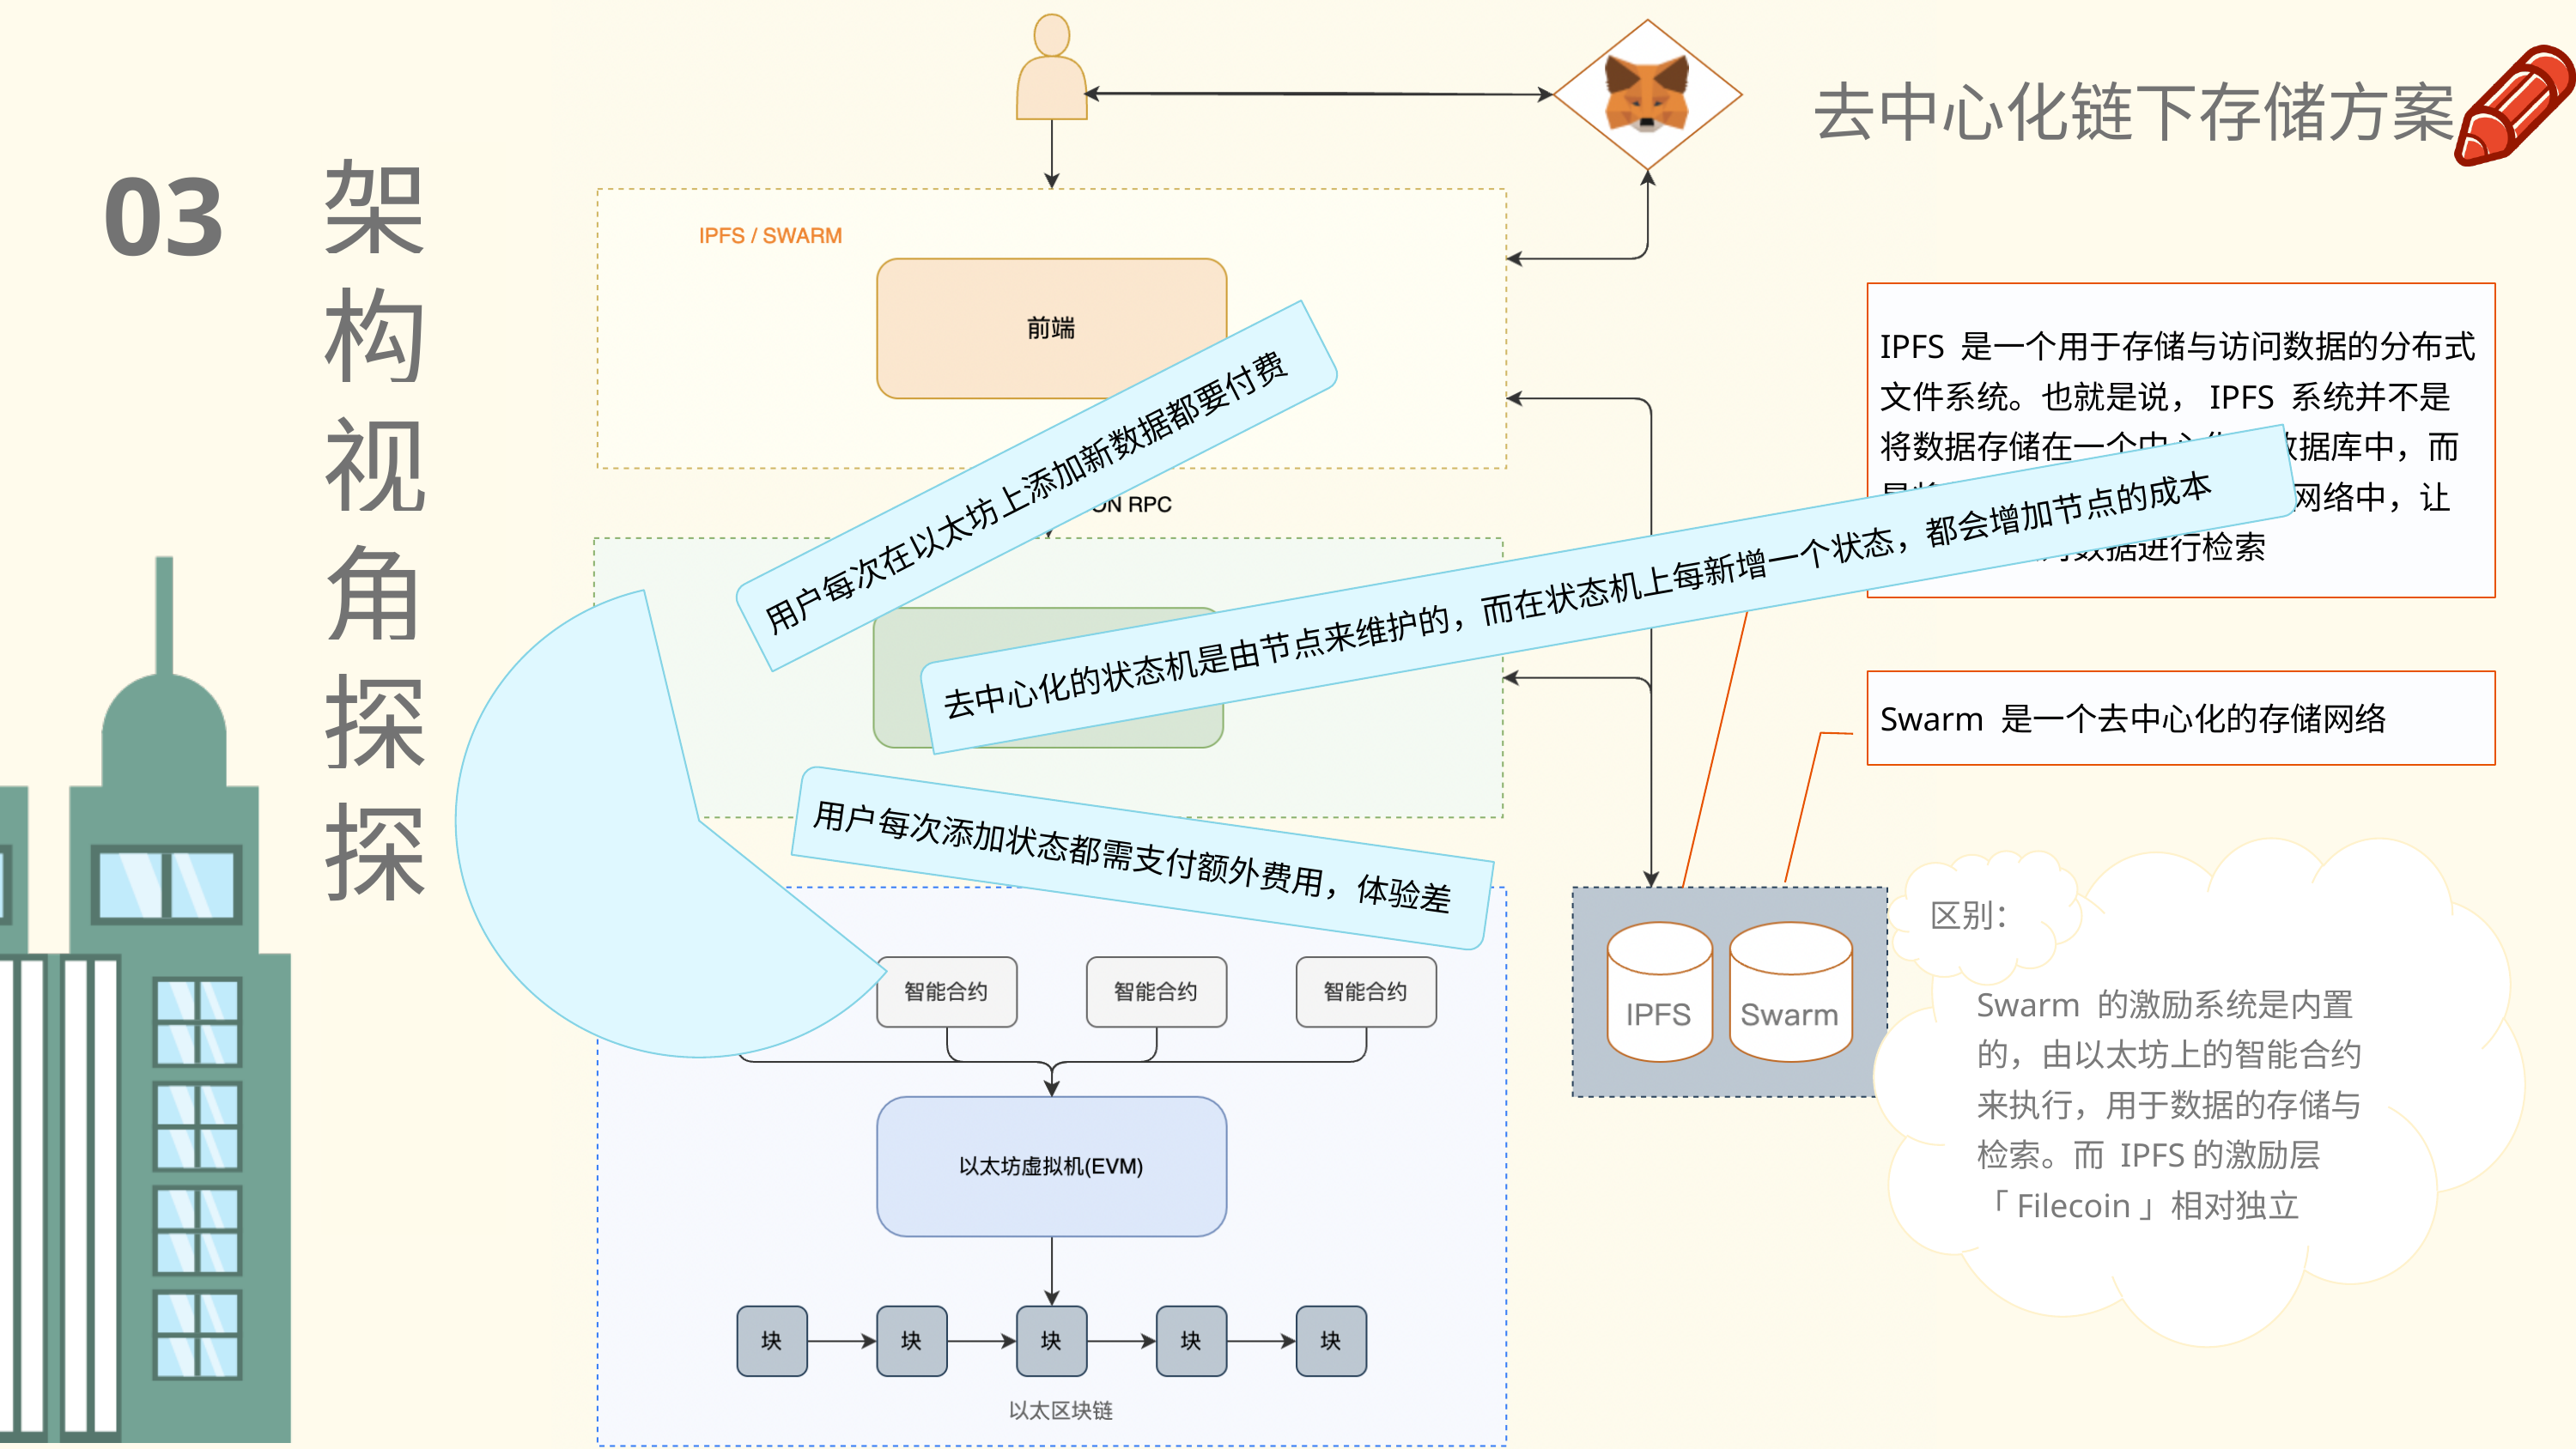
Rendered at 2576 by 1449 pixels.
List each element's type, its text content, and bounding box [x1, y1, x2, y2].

text_box 去中心化的状态机是由节点来维护的，而在状态机上每新增一个状态，都会增加节点的成本 [1937, 424, 2297, 578]
text_box 去中心化链下存储方案 [1937, 58, 2454, 142]
text_box 架构视角探探 [321, 142, 506, 1235]
picture [551, 0, 1937, 1449]
picture [2454, 45, 2576, 167]
text_box 区别： [1937, 851, 2082, 985]
text_box IPFS 是一个用于存储与访问数据的分布式文件系统。也就是说，IPFS 系统并不是将数据存储在一个中心化的数据库中，而是将数据分布式存储在 P2P 网络中，让你随时可以对数据进行检索 [1937, 282, 2495, 597]
text_box [455, 632, 551, 1009]
text_box Swarm 的激励系统是内置的，由以太坊上的智能合约来执行，用于数据的存储与检索。而 IPFS的激励层「Filecoin」相对独立 [1937, 838, 2525, 1348]
text_box Swarm 是一个去中心化的存储网络 [1937, 671, 2495, 766]
picture [0, 526, 322, 1443]
